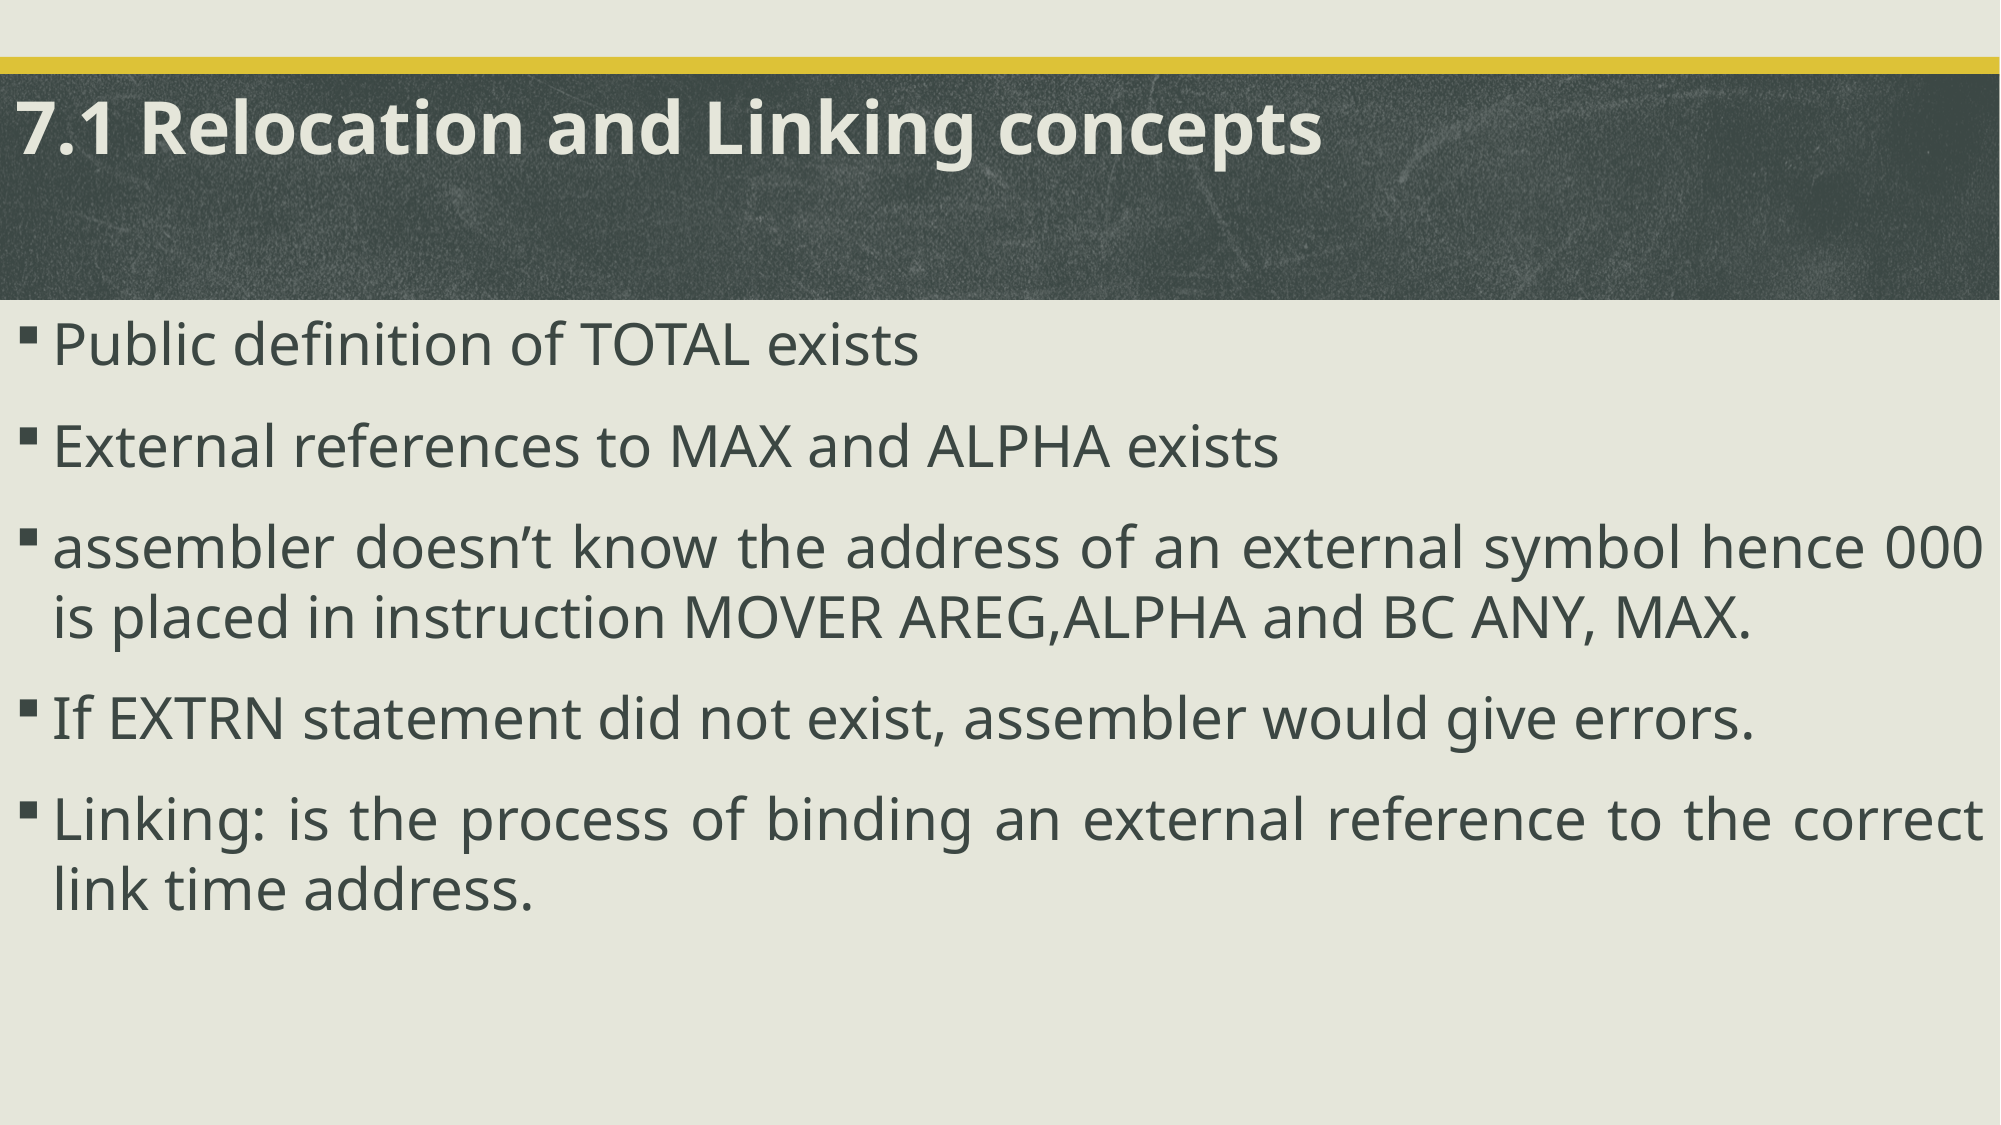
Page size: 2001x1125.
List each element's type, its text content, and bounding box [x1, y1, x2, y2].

picture [0, 74, 2000, 299]
title 7.1 Relocation and Linking concepts [0, 80, 1580, 245]
list Public definition of TOTAL exists External references to MAX and ALPHA exists assembler doesn’t know the address of an external symbol hence 000 is placed in instruction MOVER AREG,ALPHA and BC ANY, MAX. If EXTRN statement did not exist, assembler would give errors. Linking: is the process of binding an external reference to the correct link time address. [0, 299, 2000, 1125]
